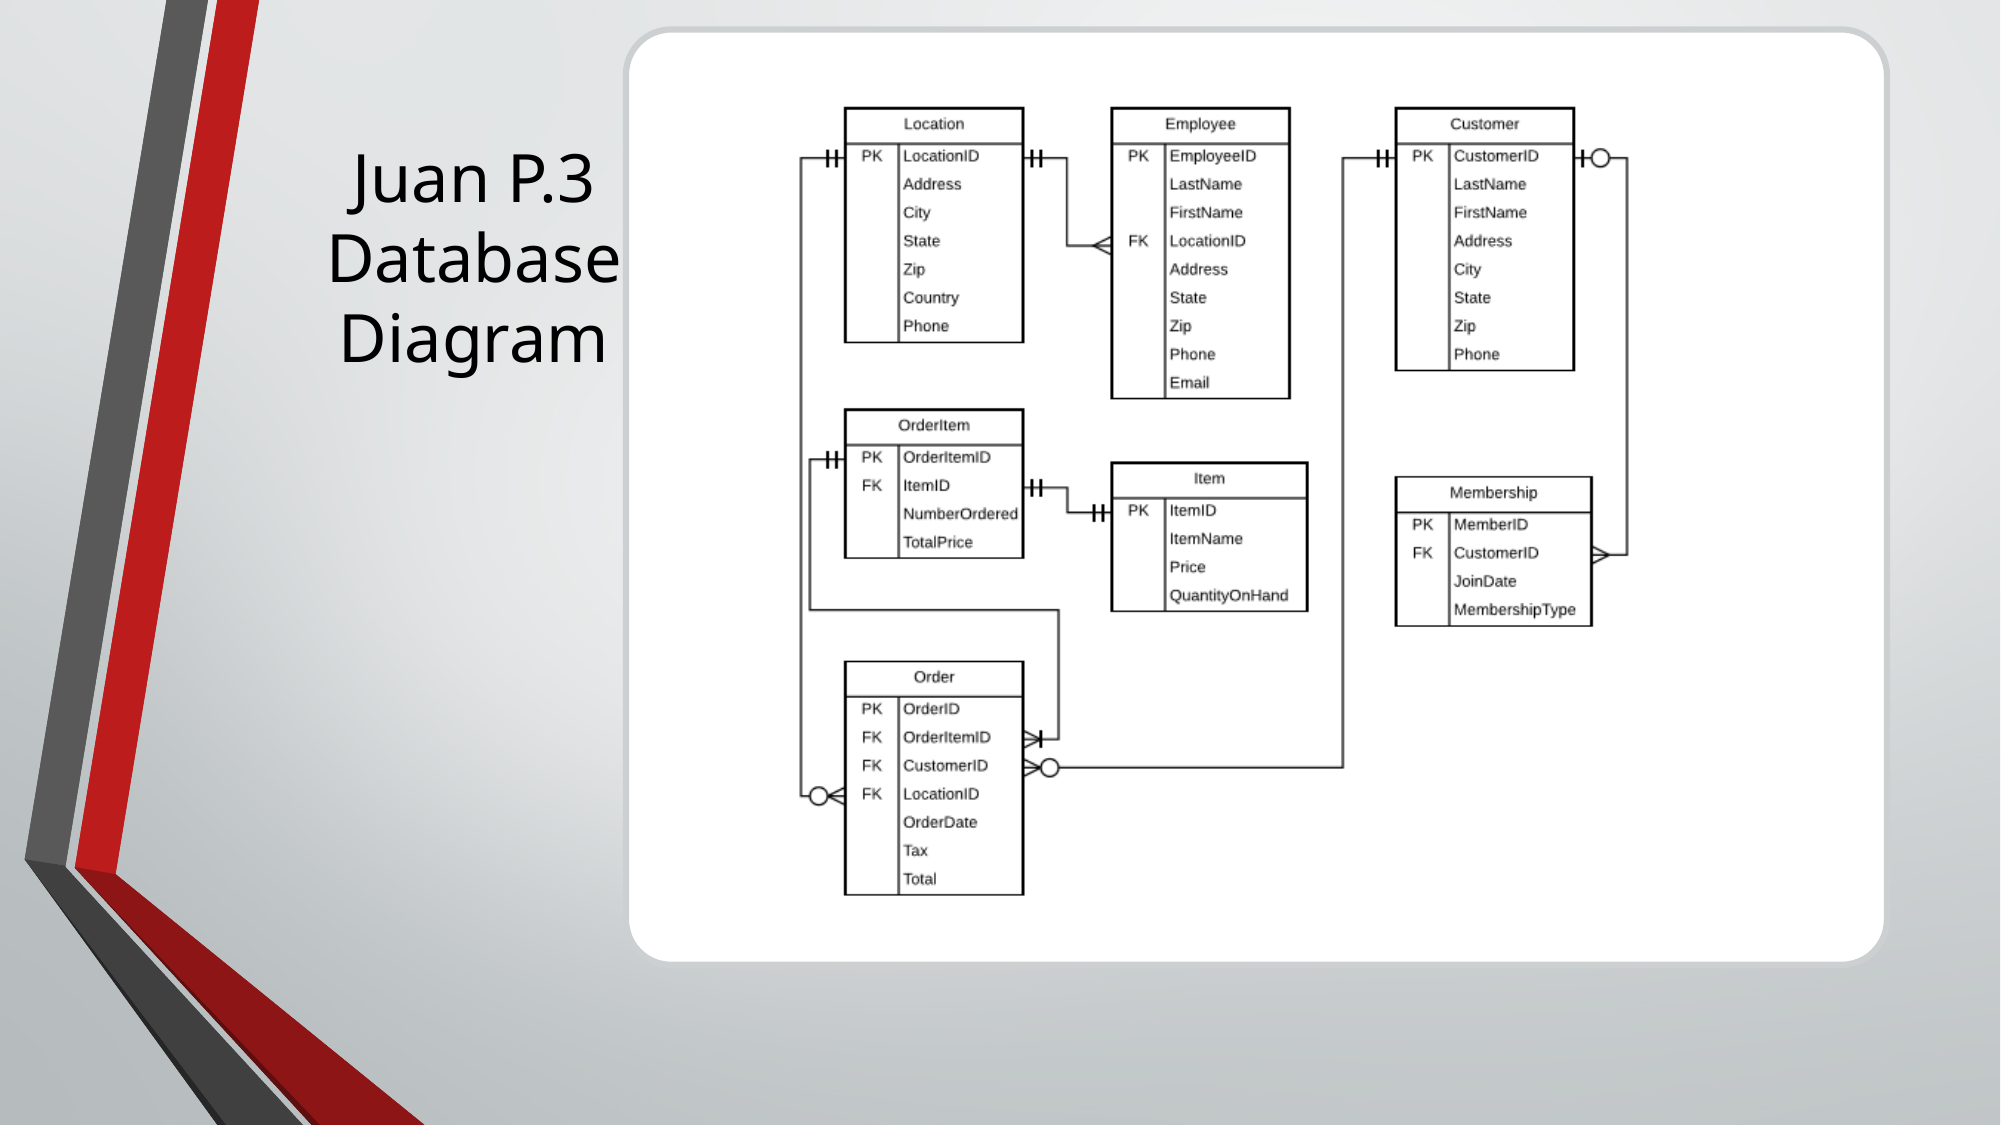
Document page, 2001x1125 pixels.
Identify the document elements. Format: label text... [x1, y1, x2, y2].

text_box [624, 28, 1889, 967]
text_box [24, 0, 425, 1125]
title Juan P.3 Database Diagram [425, 112, 705, 400]
picture [779, 48, 1648, 919]
